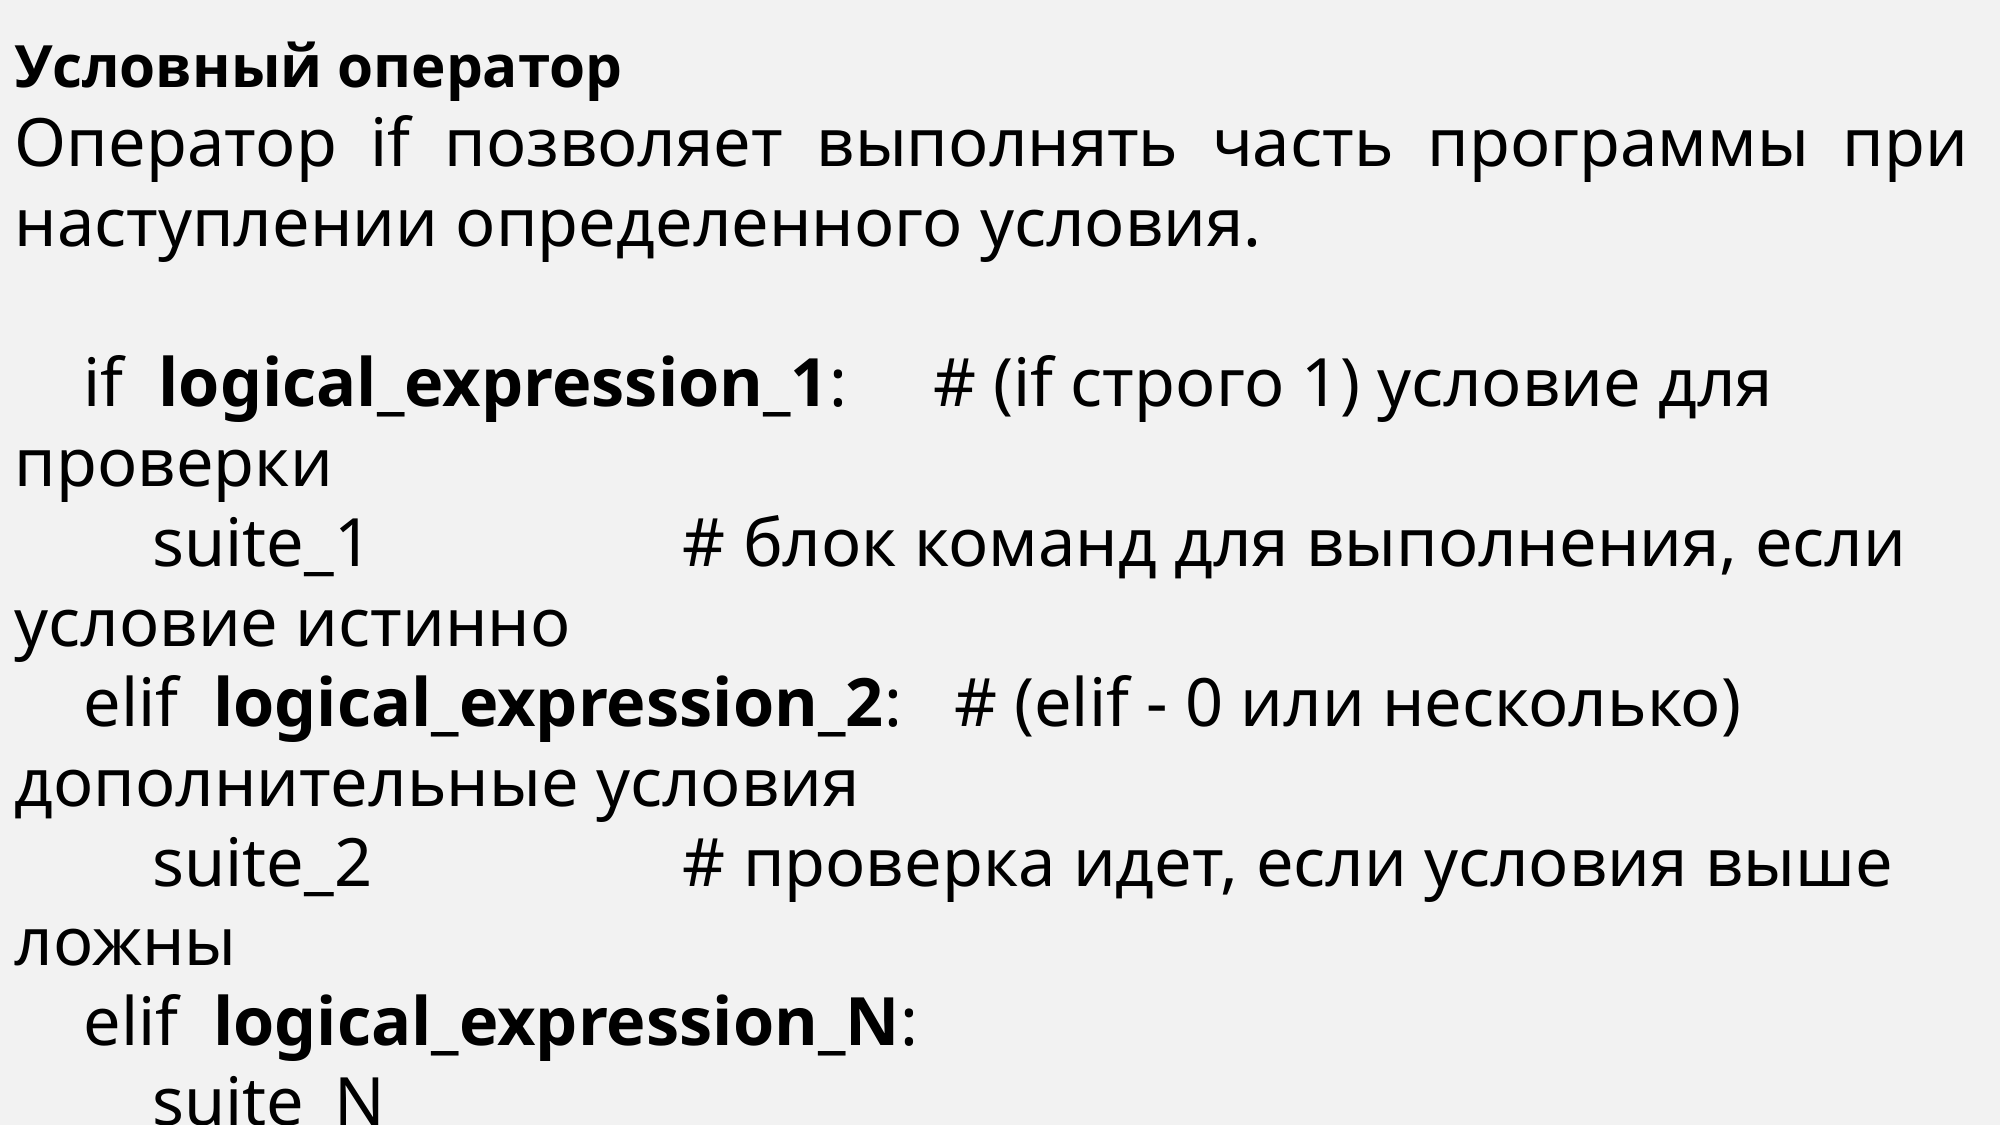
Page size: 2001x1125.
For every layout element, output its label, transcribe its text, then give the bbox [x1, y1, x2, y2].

text_box Условный оператор Оператор if позволяет выполнять часть программы при наступлении определенного условия. if logical_expression_1: # (if строго 1) условие для проверки suite_1 # блок команд для выполнения, если условие истинно elif logical_expression_2: # (elif - 0 или несколько) дополнительные условия suite_2 # проверка идет, если условия выше ложны elif logical_expression_N: suite_N else: # (else - 0 или 1) блок команд для выполнения, else_suite # если все условия выше оказались ложными [0, 22, 1986, 1125]
